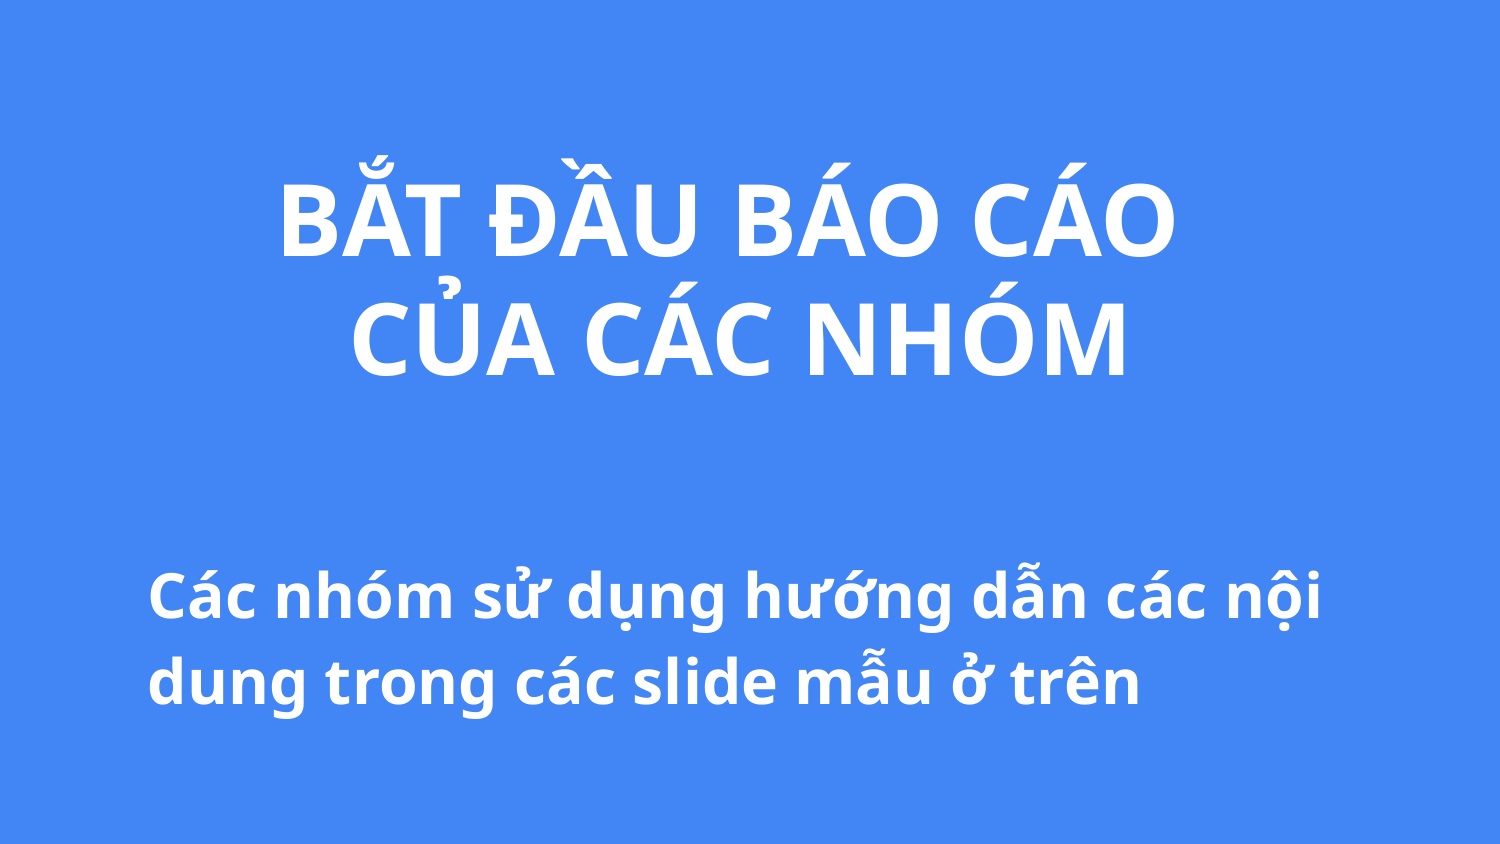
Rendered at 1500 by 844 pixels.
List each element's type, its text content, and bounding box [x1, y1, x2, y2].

text_box Các nhóm sử dụng hướng dẫn các nội dung trong các slide mẫu ở trên [132, 453, 1426, 734]
text_box BẮT ĐẦU BÁO CÁO CỦA CÁC NHÓM [94, 167, 1388, 384]
